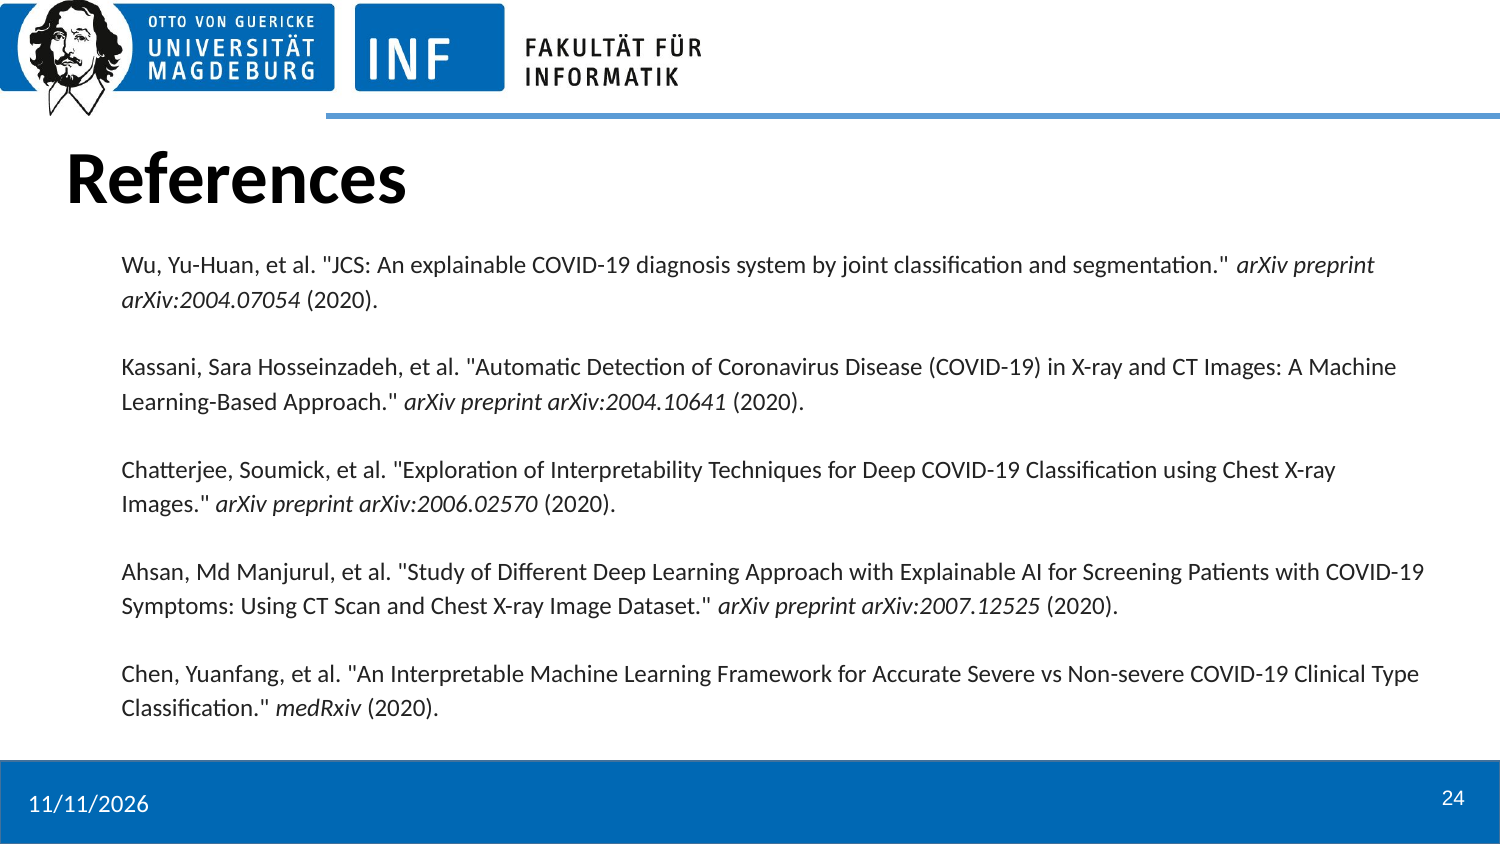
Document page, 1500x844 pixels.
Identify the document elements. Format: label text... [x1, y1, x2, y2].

picture [0, 0, 702, 117]
text_box References [51, 128, 1449, 230]
text_box 03/09/2020 [12, 772, 351, 833]
list Wu, Yu-Huan, et al. "JCS: An explainable COVID-19 diagnosis system by joint classification and segmentation." arXiv preprint arXiv:2004.07054 (2020). Kassani, Sara Hosseinzadeh, et al. "Automatic Detection of Coronavirus Disease (COVID-19) in X-ray and CT Images: A Machine Learning-Based Approach." arXiv preprint arXiv:2004.10641 (2020). Chatterjee, Soumick, et al. "Exploration of Interpretability Techniques for Deep COVID-19 Classification using Chest X-ray Images." arXiv preprint arXiv:2006.02570 (2020). Ahsan, Md Manjurul, et al. "Study of Different Deep Learning Approach with Explainable AI for Screening Patients with COVID-19 Symptoms: Using CT Scan and Chest X-ray Image Dataset." arXiv preprint arXiv:2007.12525 (2020). Chen, Yuanfang, et al. "An Interpretable Machine Learning Framework for Accurate Severe vs Non-severe COVID-19 Clinical Type Classification." medRxiv (2020). [83, 230, 1449, 754]
text_box [0, 761, 1500, 844]
slide_number 24 [1389, 764, 1480, 830]
